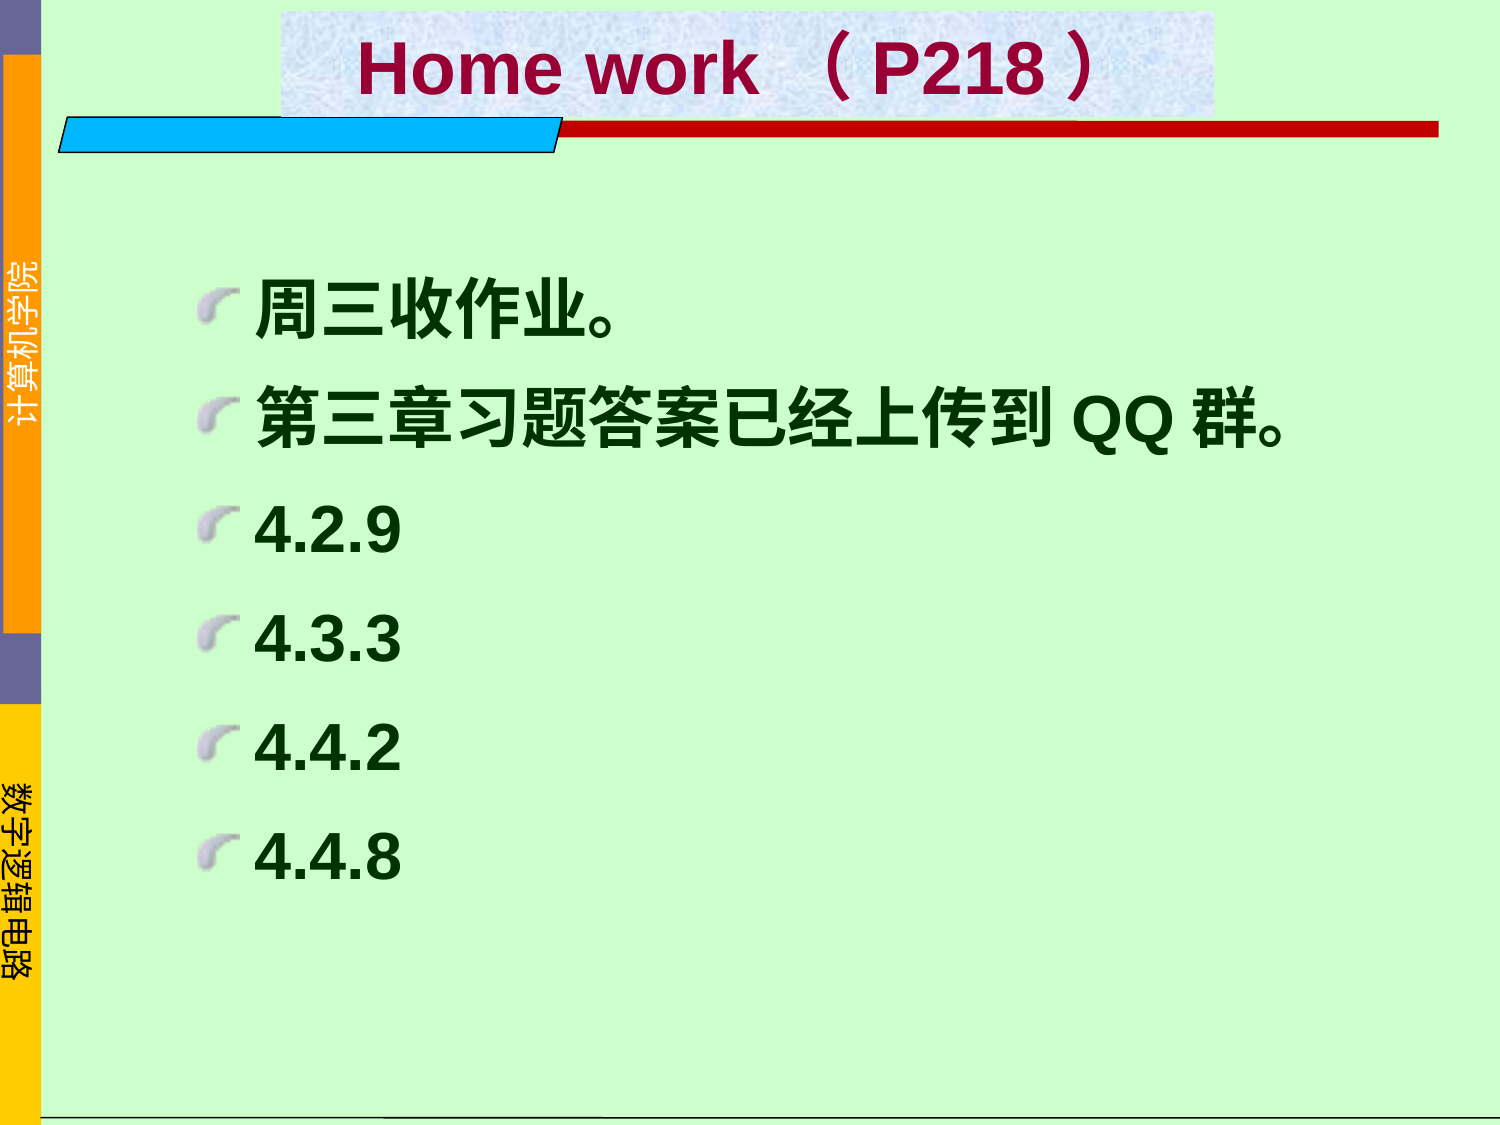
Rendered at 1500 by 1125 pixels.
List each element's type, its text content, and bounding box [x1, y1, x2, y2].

picture [197, 395, 240, 438]
text_box Home work（P218） [281, 11, 1215, 117]
picture [197, 723, 240, 766]
picture [197, 832, 240, 875]
picture [197, 504, 240, 547]
picture [197, 613, 240, 656]
picture [197, 286, 240, 328]
text_box 周三收作业。 第三章习题答案已经上传到QQ群。 4.2.9 4.3.3 4.4.2 4.4.8 [183, 243, 1365, 941]
